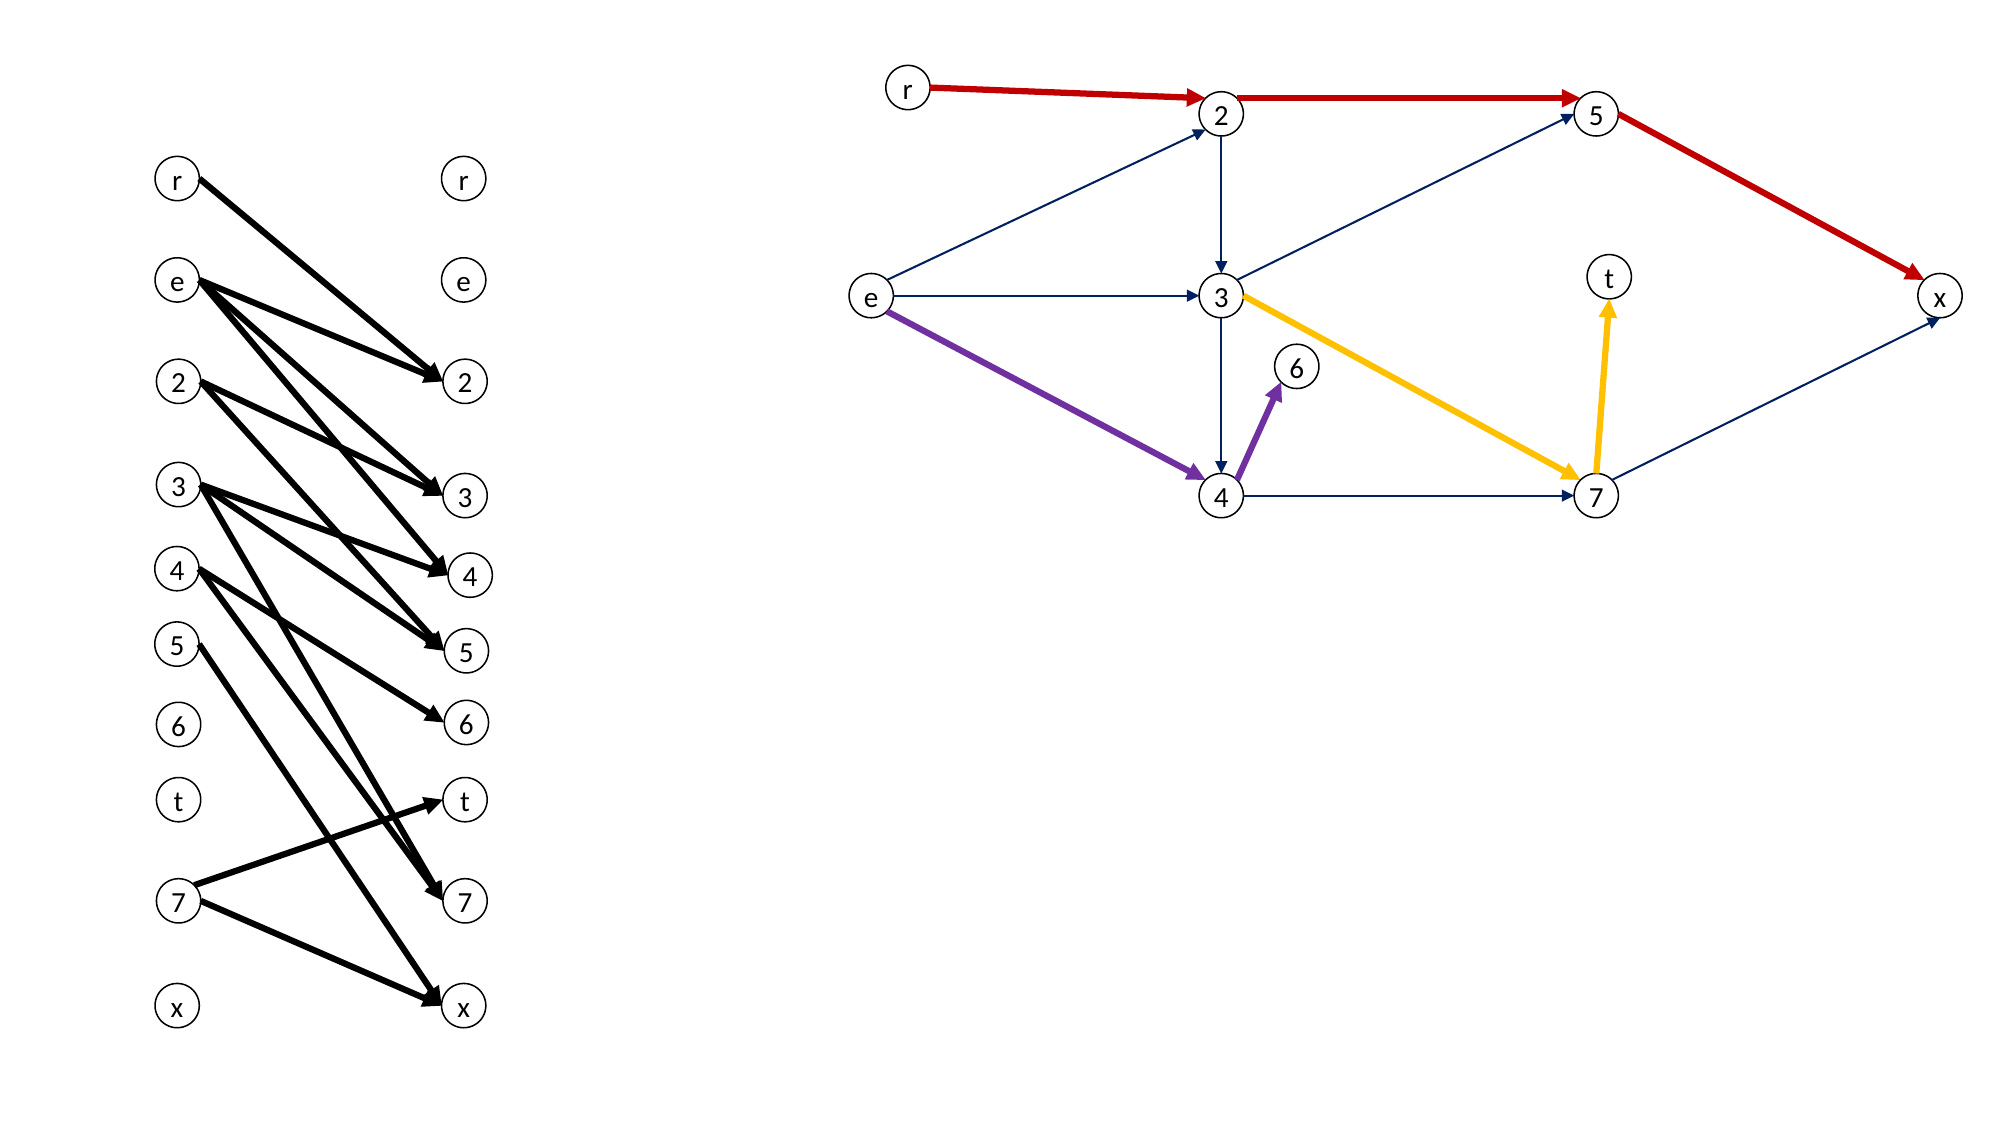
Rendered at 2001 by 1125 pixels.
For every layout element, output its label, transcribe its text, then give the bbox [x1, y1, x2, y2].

text_box 4 [448, 552, 493, 598]
text_box x [441, 983, 486, 1028]
text_box x [155, 983, 200, 1028]
text_box 5 [445, 628, 489, 673]
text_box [200, 484, 445, 568]
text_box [1243, 295, 1581, 480]
text_box 5 [1574, 91, 1619, 137]
text_box r [441, 156, 486, 201]
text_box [886, 129, 1206, 281]
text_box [1618, 113, 1925, 280]
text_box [199, 568, 445, 723]
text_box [1236, 382, 1282, 481]
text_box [200, 381, 445, 484]
text_box 2 [1199, 91, 1244, 136]
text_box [445, 484, 449, 576]
text_box e [443, 257, 486, 303]
text_box t [443, 777, 488, 822]
text_box t [156, 777, 199, 822]
text_box 3 [449, 473, 488, 518]
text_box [199, 723, 443, 901]
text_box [1596, 298, 1610, 474]
text_box t [1587, 254, 1632, 299]
text_box 6 [156, 702, 199, 747]
text_box r [155, 156, 200, 201]
text_box e [155, 257, 199, 303]
text_box x [1917, 273, 1963, 318]
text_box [200, 901, 442, 1006]
text_box 2 [156, 359, 199, 404]
text_box e [849, 273, 894, 318]
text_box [199, 279, 449, 568]
text_box 2 [449, 359, 488, 404]
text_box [1236, 113, 1575, 280]
text_box 7 [442, 878, 488, 923]
text_box 3 [156, 462, 199, 507]
text_box 7 [1574, 473, 1619, 518]
text_box r [885, 65, 930, 110]
text_box 5 [154, 621, 199, 667]
text_box 7 [156, 878, 199, 923]
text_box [886, 311, 1206, 480]
text_box 4 [1199, 473, 1244, 518]
text_box 4 [154, 546, 199, 591]
text_box 3 [1199, 273, 1244, 318]
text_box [930, 87, 1206, 99]
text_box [194, 799, 199, 886]
text_box 6 [444, 700, 489, 745]
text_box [199, 178, 443, 279]
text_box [1611, 317, 1940, 480]
